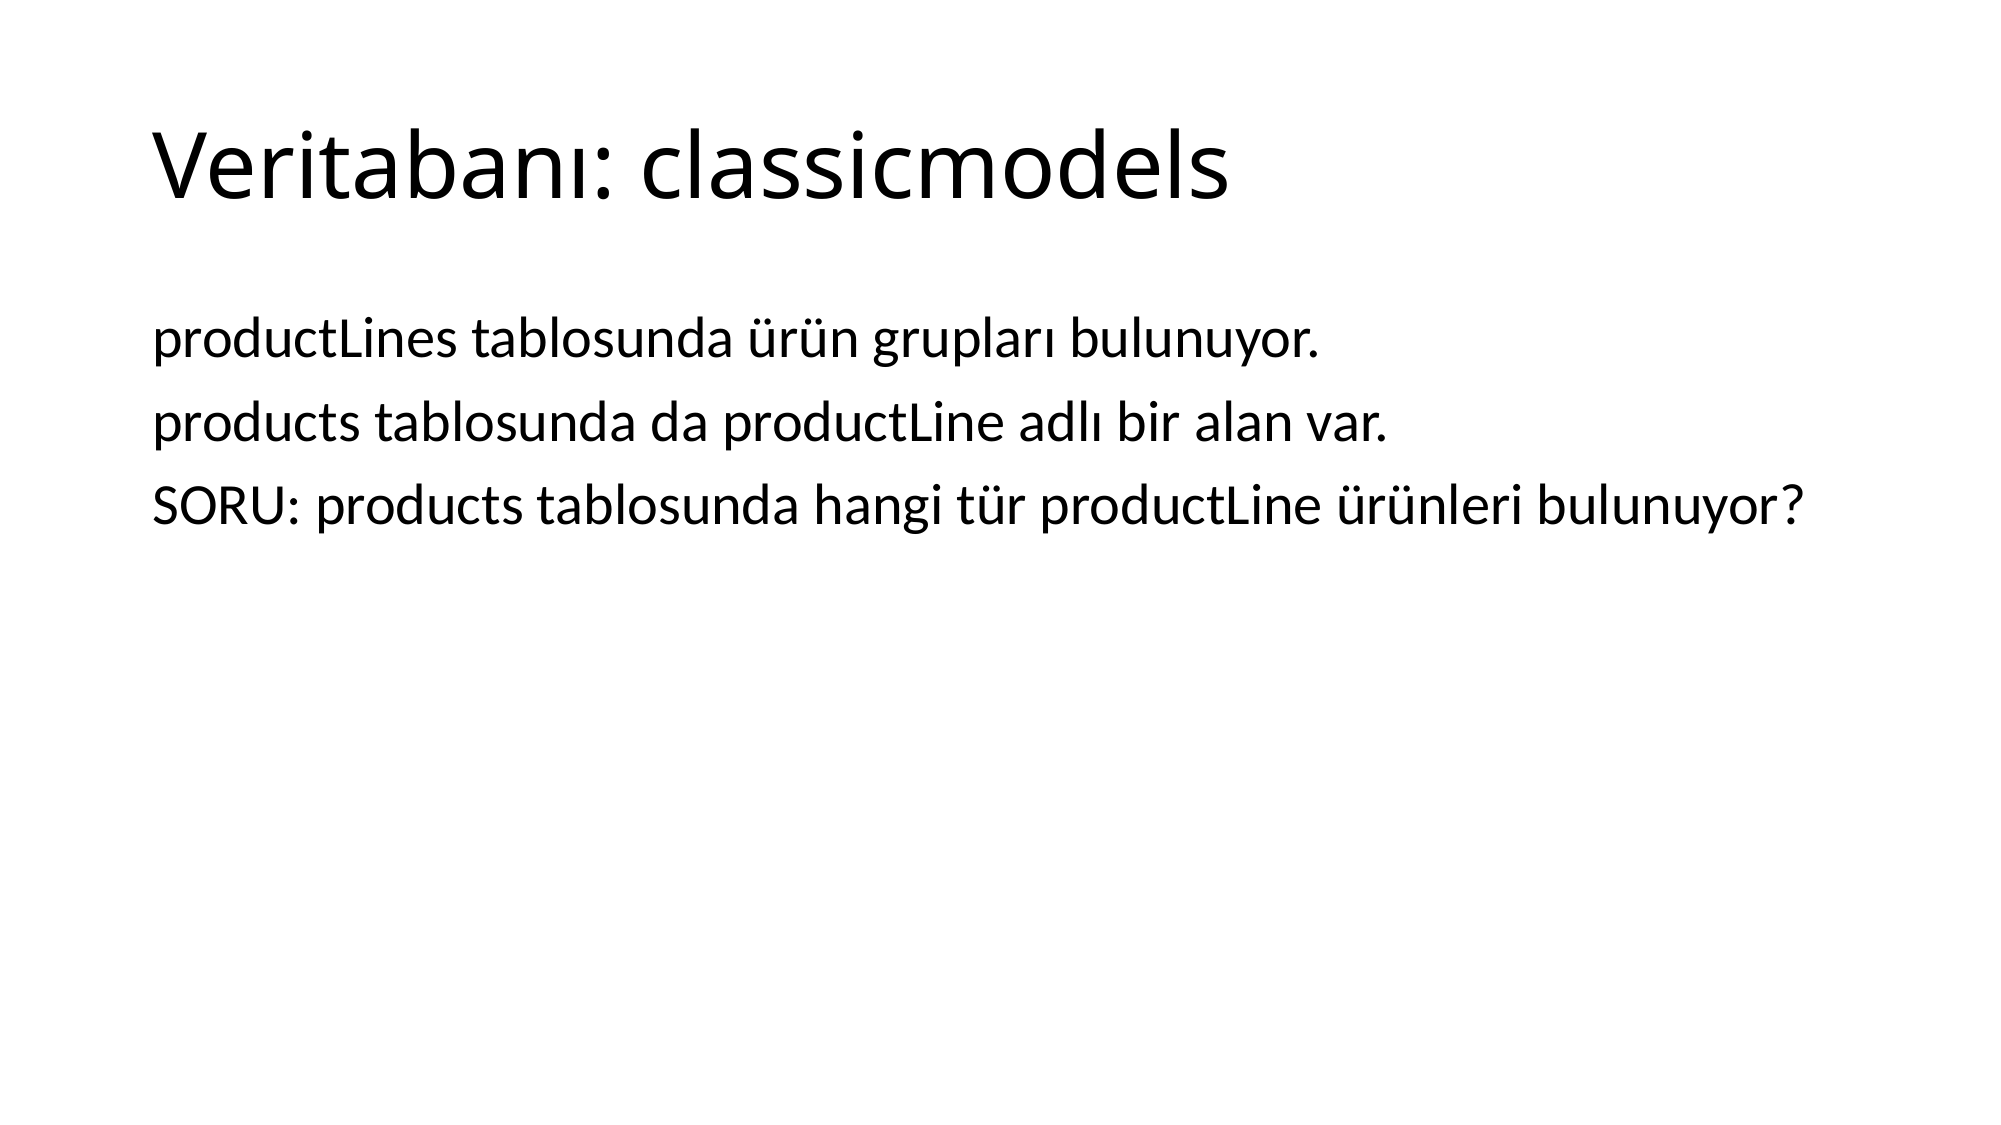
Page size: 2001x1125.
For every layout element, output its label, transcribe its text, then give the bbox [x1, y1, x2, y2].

list productLines tablosunda ürün grupları bulunuyor. products tablosunda da productLine adlı bir alan var. SORU: products tablosunda hangi tür productLine ürünleri bulunuyor? [137, 299, 1863, 1014]
title Veritabanı: classicmodels [137, 59, 1863, 278]
